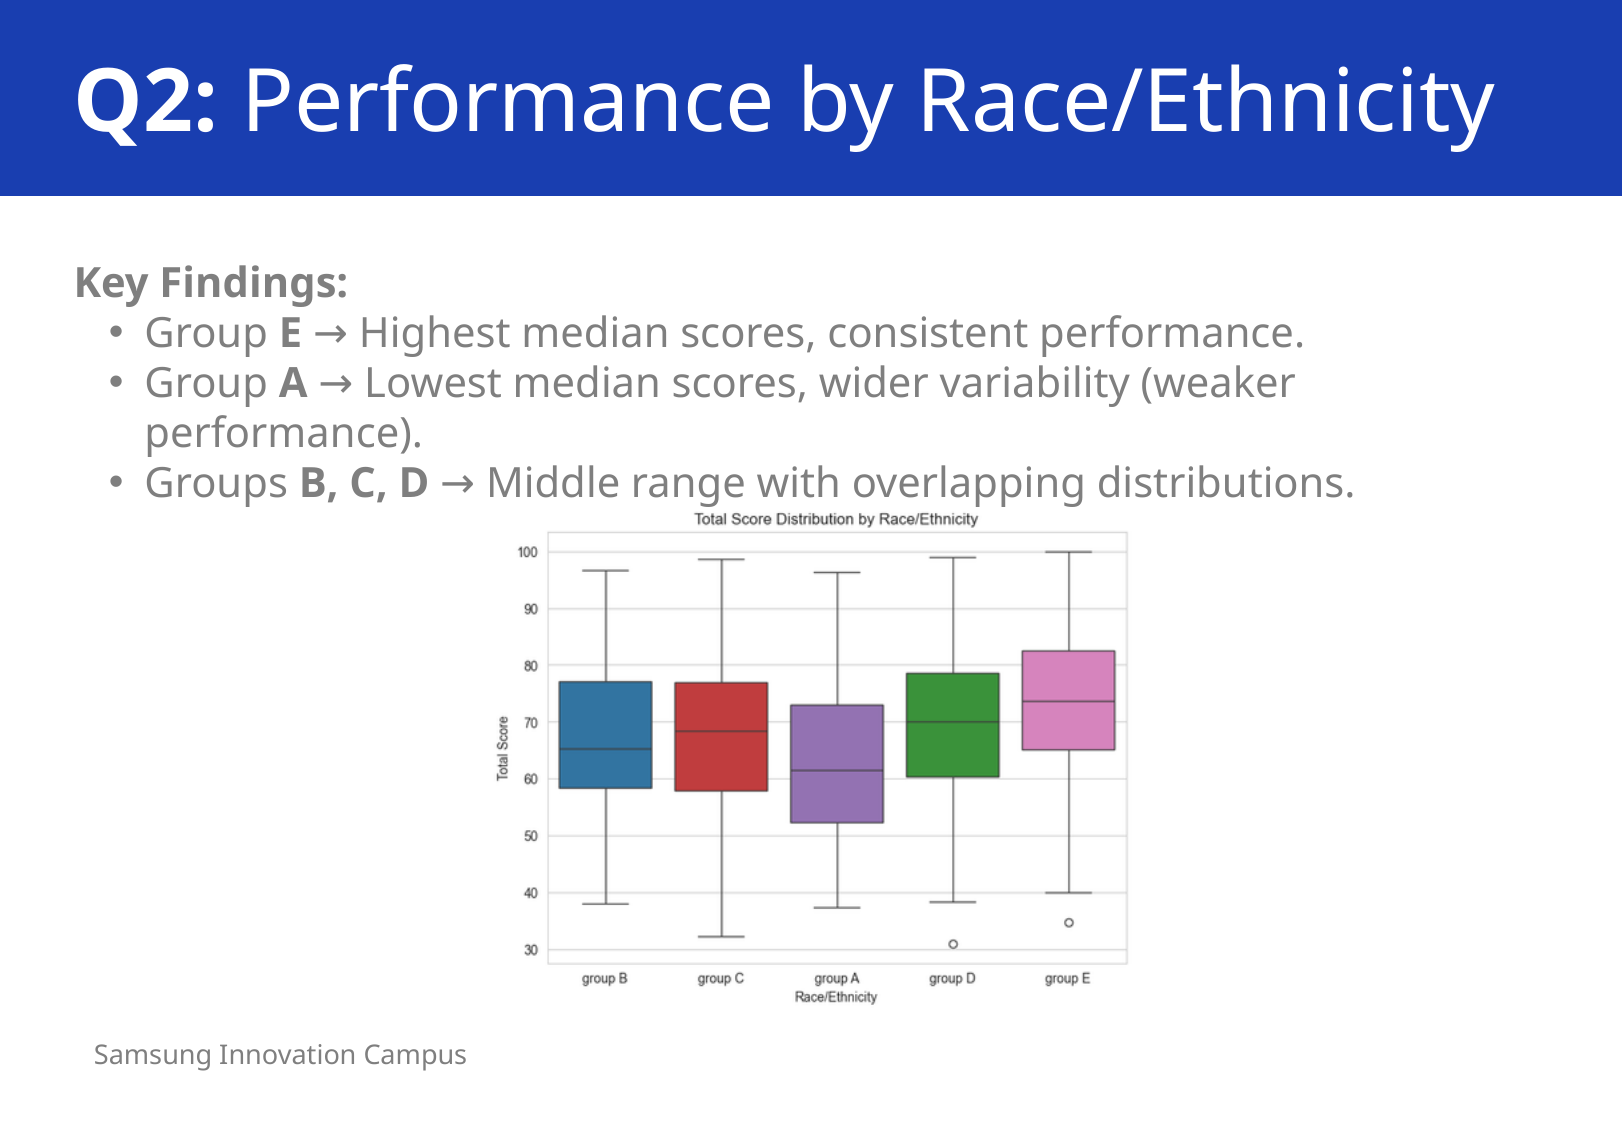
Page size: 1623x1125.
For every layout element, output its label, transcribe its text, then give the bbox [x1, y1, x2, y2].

text_box [489, 556, 1134, 1013]
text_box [0, 0, 1623, 197]
text_box Samsung Innovation Campus [93, 1037, 568, 1071]
text_box Key Findings: Group E → Highest median scores, consistent performance. Group A → Lowest median scores, wider variability (weaker performance). Groups B, C, D → Middle range with overlapping distributions. [73, 256, 1534, 556]
